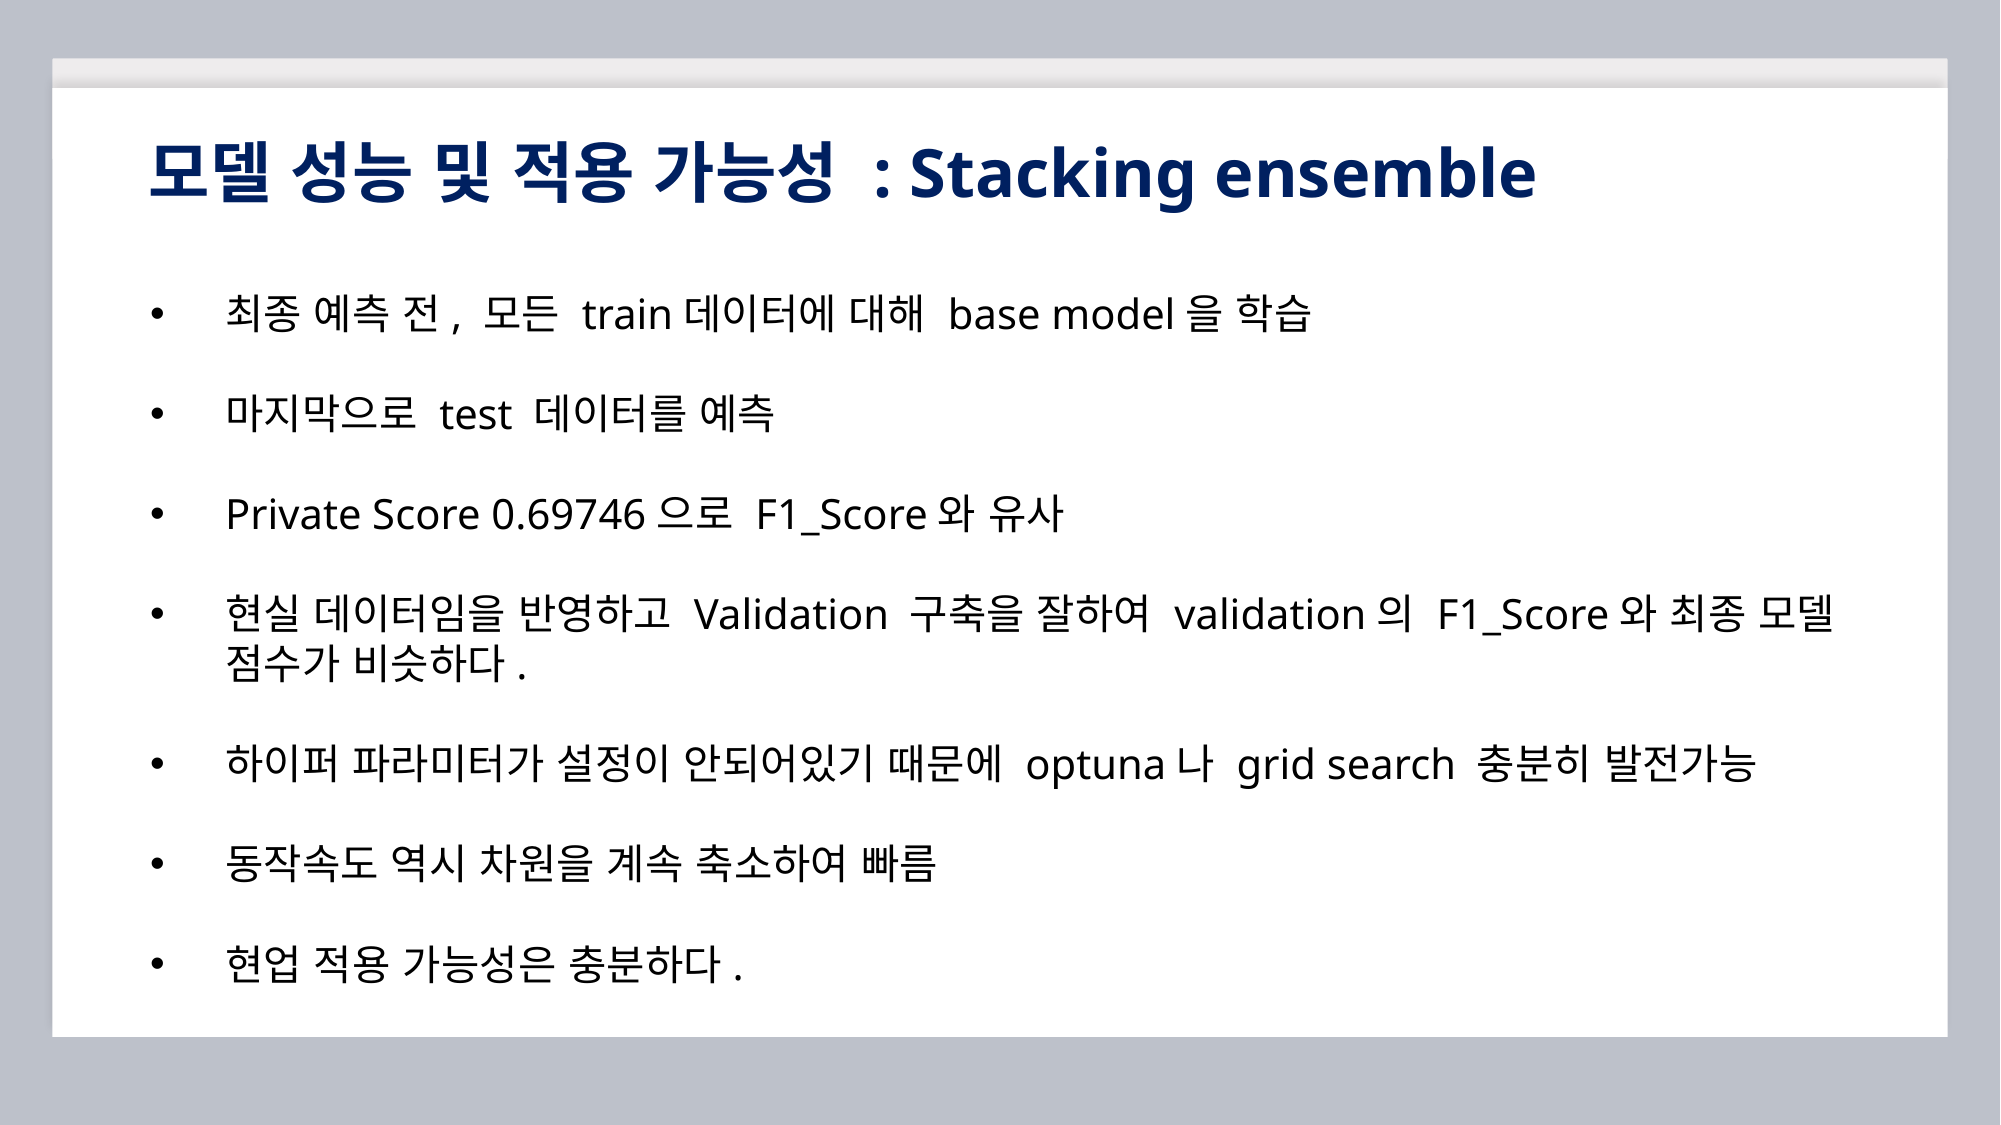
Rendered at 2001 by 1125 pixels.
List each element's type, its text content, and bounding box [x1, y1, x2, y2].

text_box 모델 성능 및 적용 가능성 : Stacking ensemble [134, 123, 1554, 218]
text_box 최종 예측 전, 모든 train데이터에 대해 base model을 학습 마지막으로 test 데이터를 예측 Private Score 0.69746으로 F1_Score와 유사 현실 데이터임을 반영하고 Validation 구축을 잘하여 validation의 F1_Score와 최종 모델 점수가 비슷하다. 하이퍼 파라미터가 설정이 안되어있기 때문에 optuna나 grid search 충분히 발전가능 동작속도 역시 차원을 계속 축소하여 빠름 현업 적용 가능성은 충분하다. [135, 280, 1861, 996]
